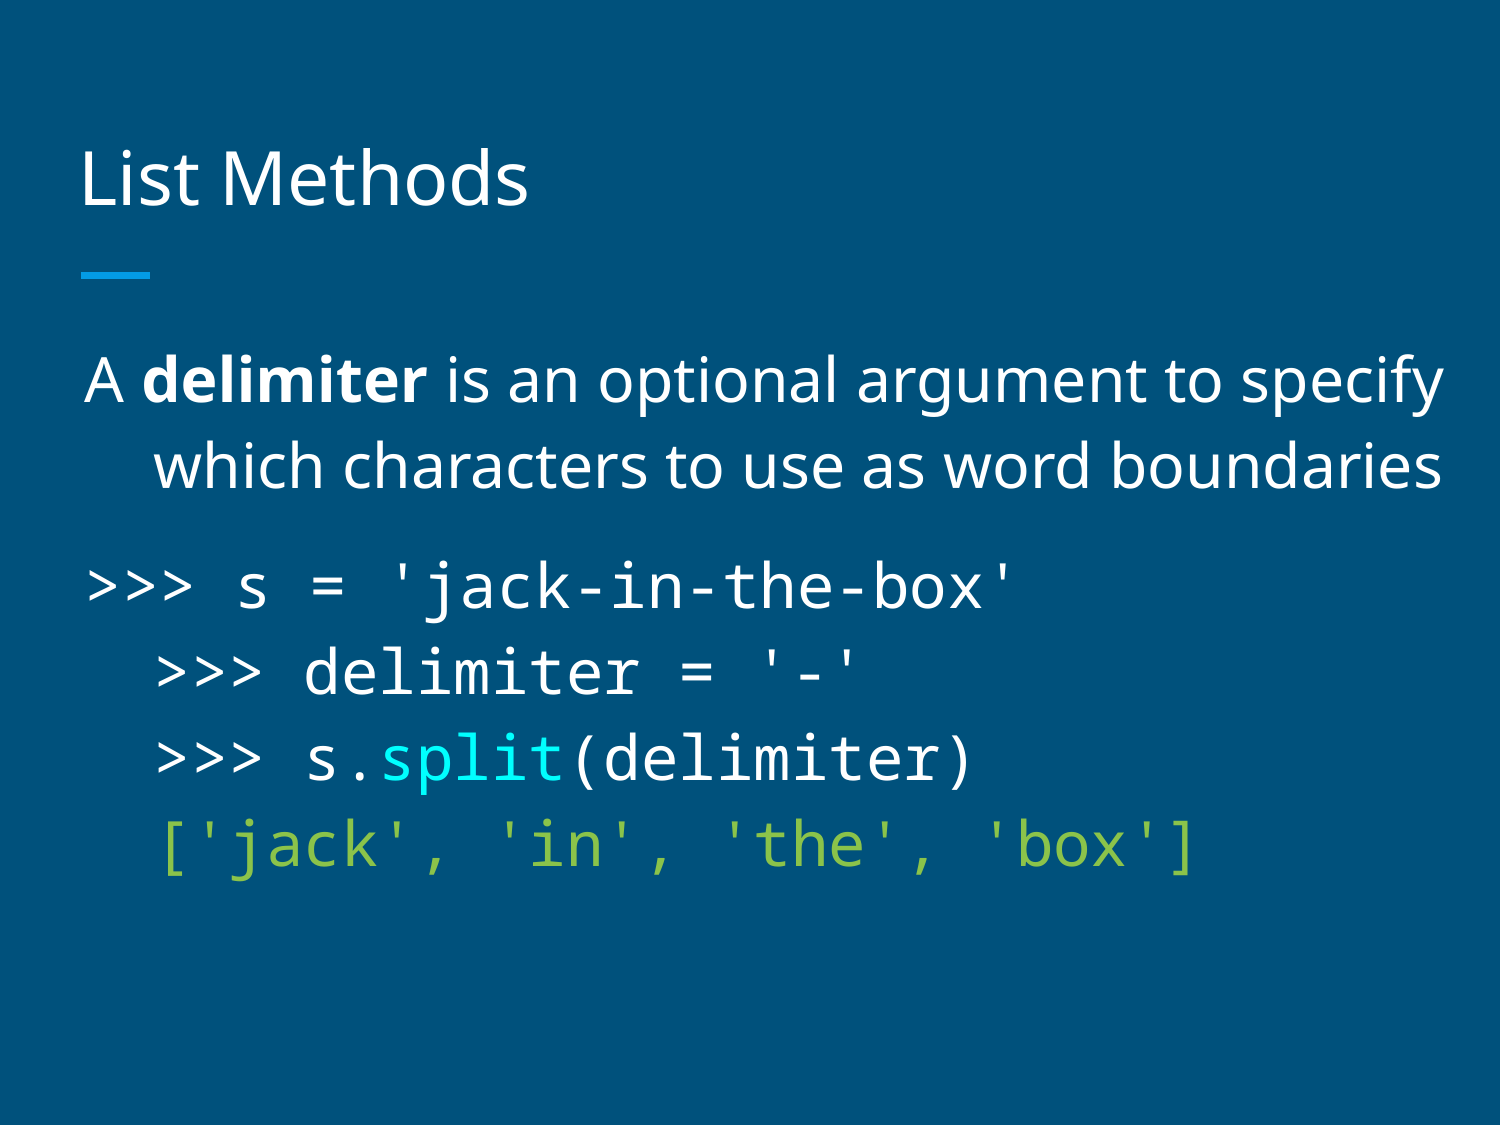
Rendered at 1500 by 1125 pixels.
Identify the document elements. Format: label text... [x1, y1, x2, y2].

list A delimiter is an optional argument to specify which characters to use as word boundaries >>> s = 'jack-in-the-box' >>> delimiter = '-' >>> s.split(delimiter) ['jack', 'in', 'the', 'box'] [63, 313, 1480, 1106]
title List Methods [63, 100, 1437, 251]
